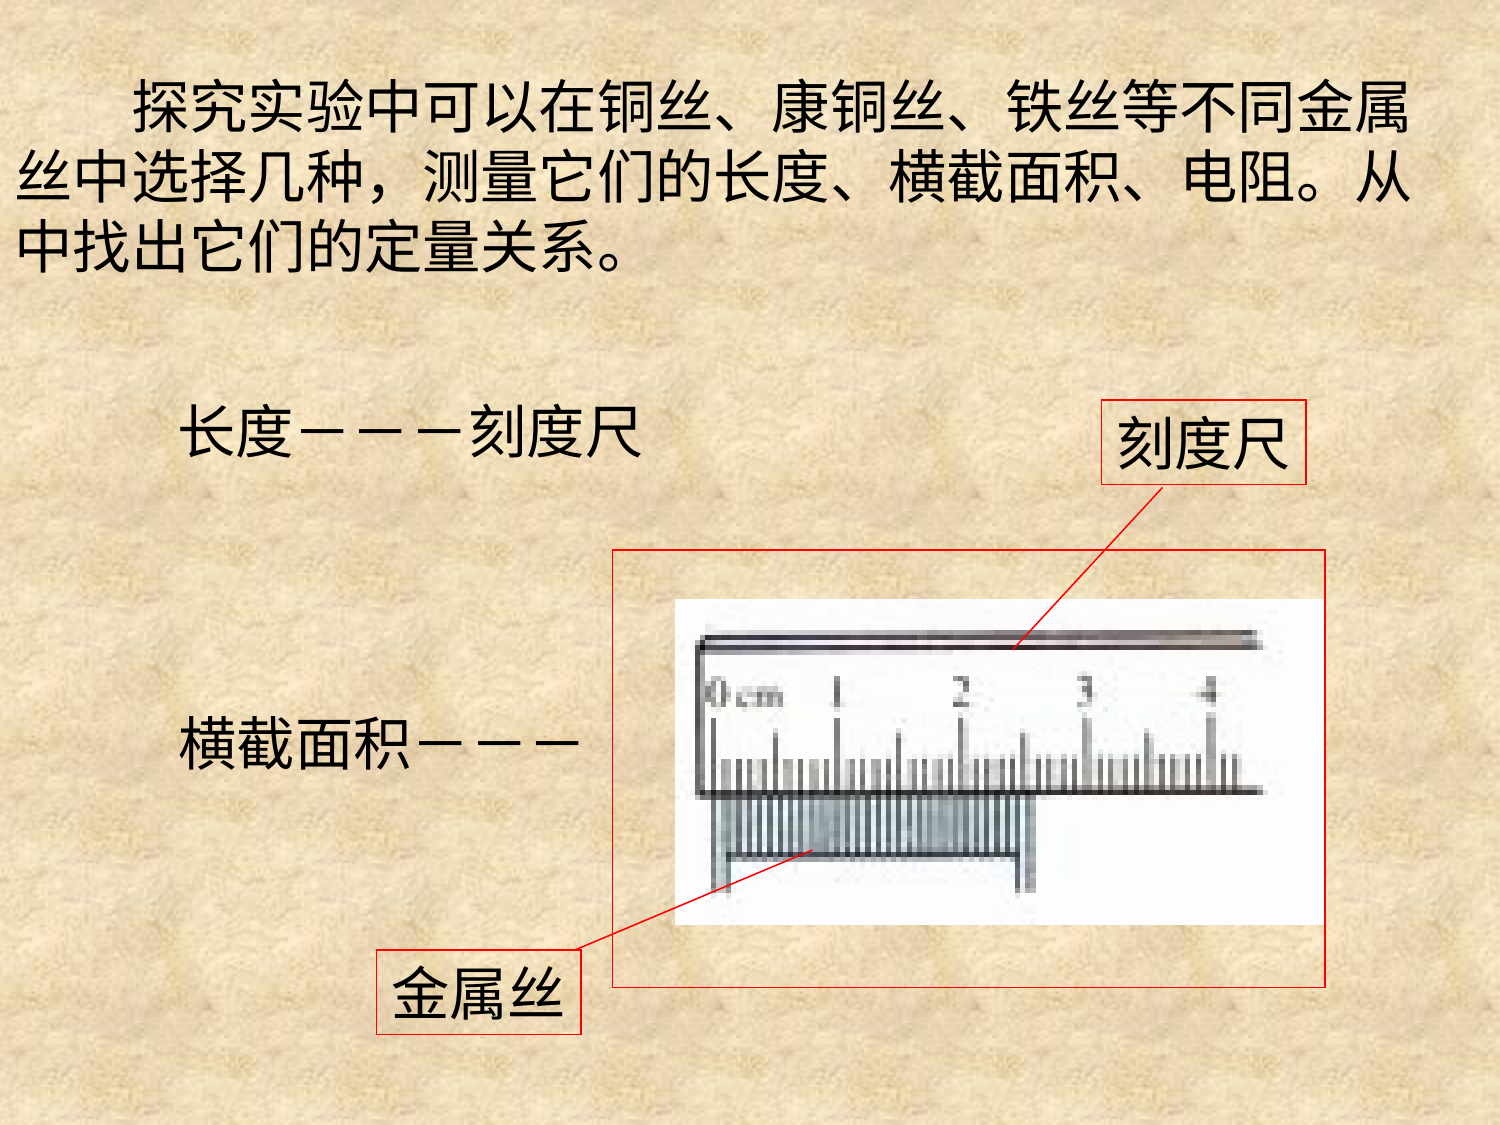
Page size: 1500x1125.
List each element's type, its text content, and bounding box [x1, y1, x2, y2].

text_box 刻度尺 [1101, 399, 1307, 485]
text_box 探究实验中可以在铜丝、康铜丝、铁丝等不同金属丝中选择几种，测量它们的长度、横截面积、电阻。从中找出它们的定量关系。 [0, 62, 1475, 288]
text_box 横截面积－－－ [163, 699, 602, 785]
text_box 长度－－－刻度尺 [162, 387, 713, 473]
picture [0, 0, 1500, 1125]
text_box 金属丝 [376, 950, 581, 1035]
text_box [612, 549, 1325, 988]
